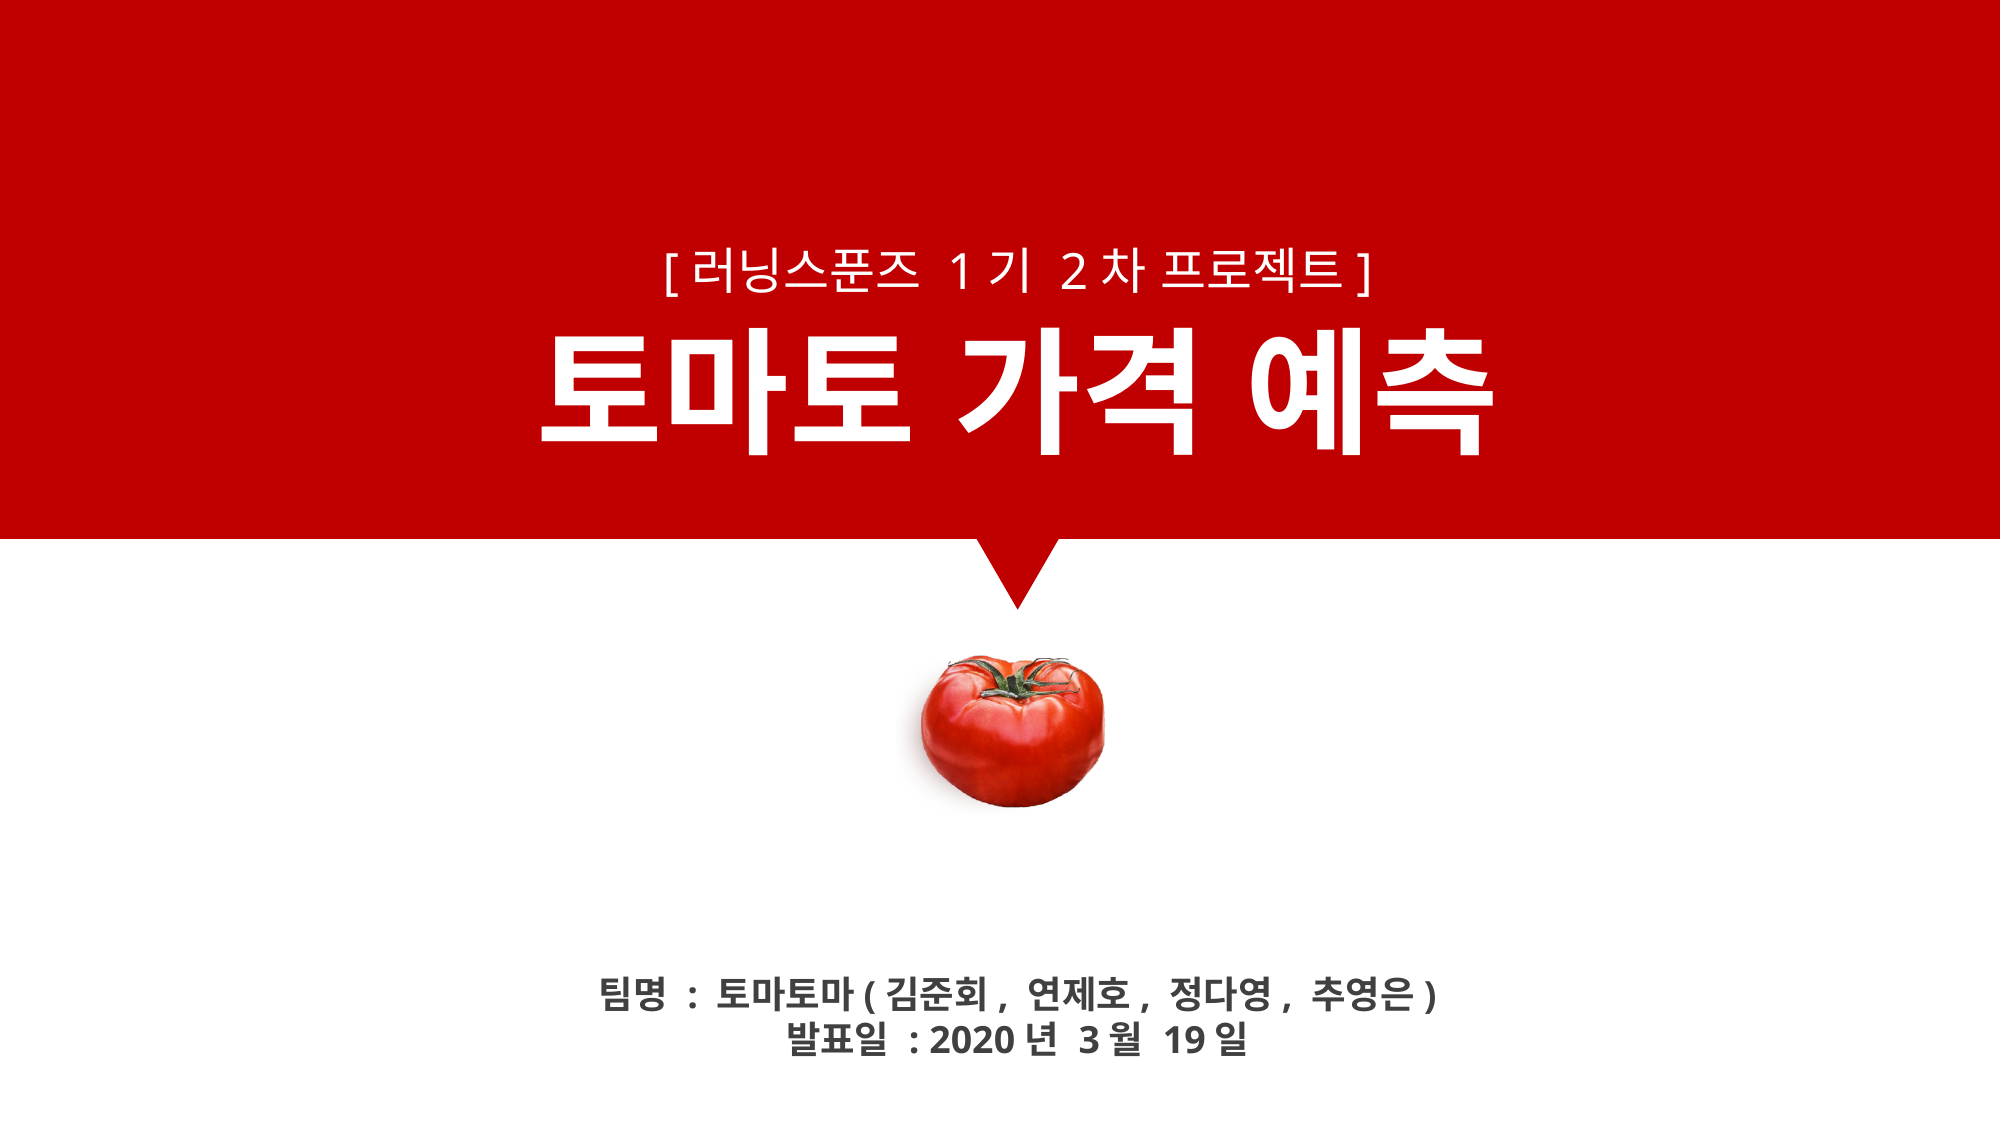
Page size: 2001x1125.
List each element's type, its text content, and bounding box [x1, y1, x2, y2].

text_box [0, 0, 2000, 541]
text_box 토마토 가격 예측 [521, 298, 1514, 479]
text_box 팀명 : 토마토마(김준회, 연제호, 정다영, 추영은) 발표일 : 2020년 3월 19일 [584, 964, 1452, 1069]
text_box [961, 513, 1075, 612]
picture [911, 644, 1125, 818]
text_box [러닝스푼즈 1기 2차 프로젝트] [647, 231, 1388, 307]
